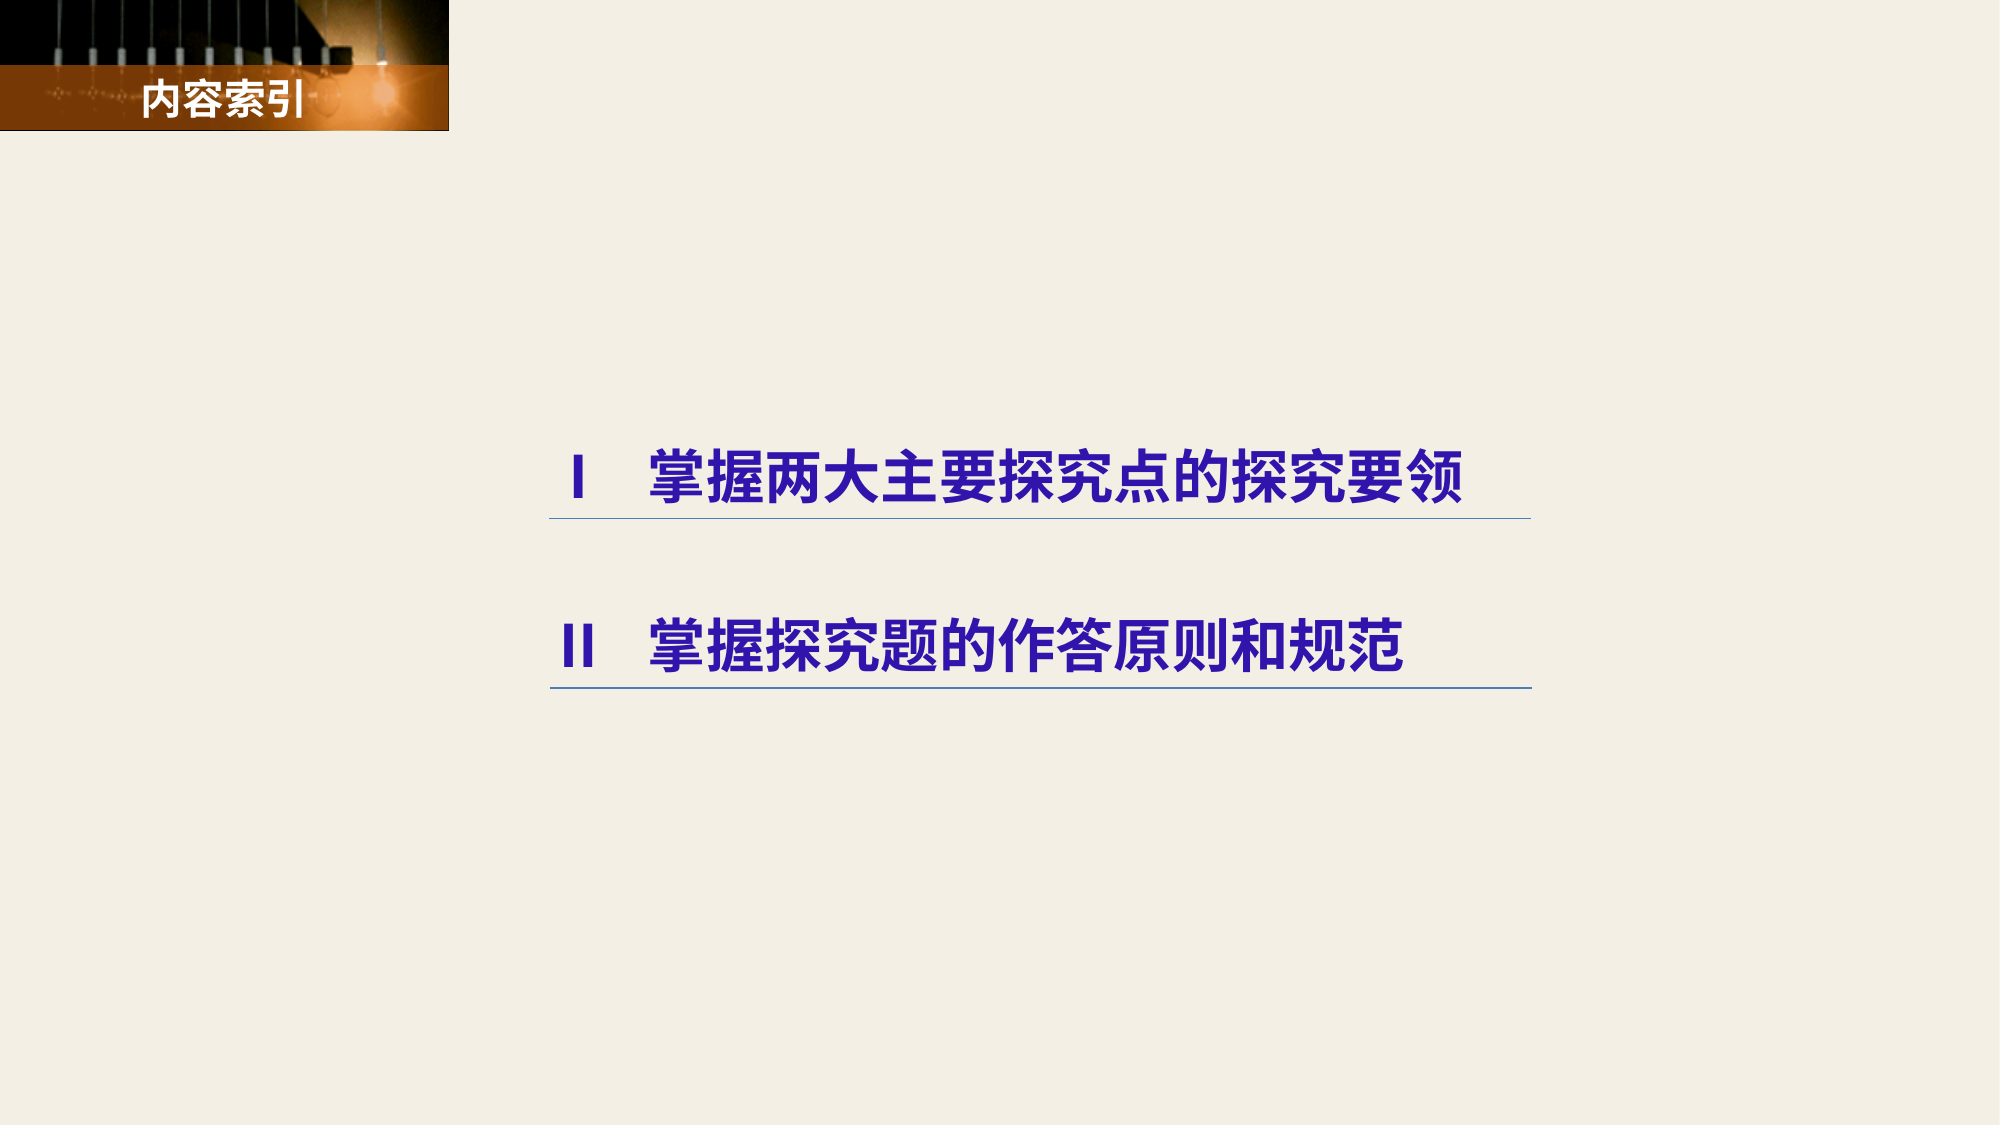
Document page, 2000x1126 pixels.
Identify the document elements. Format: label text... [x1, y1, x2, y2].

text_box Ⅰ 掌握两大主要探究点的探究要领 [534, 432, 1491, 518]
picture [0, 0, 449, 131]
text_box Ⅱ 掌握探究题的作答原则和规范 [534, 602, 1532, 687]
